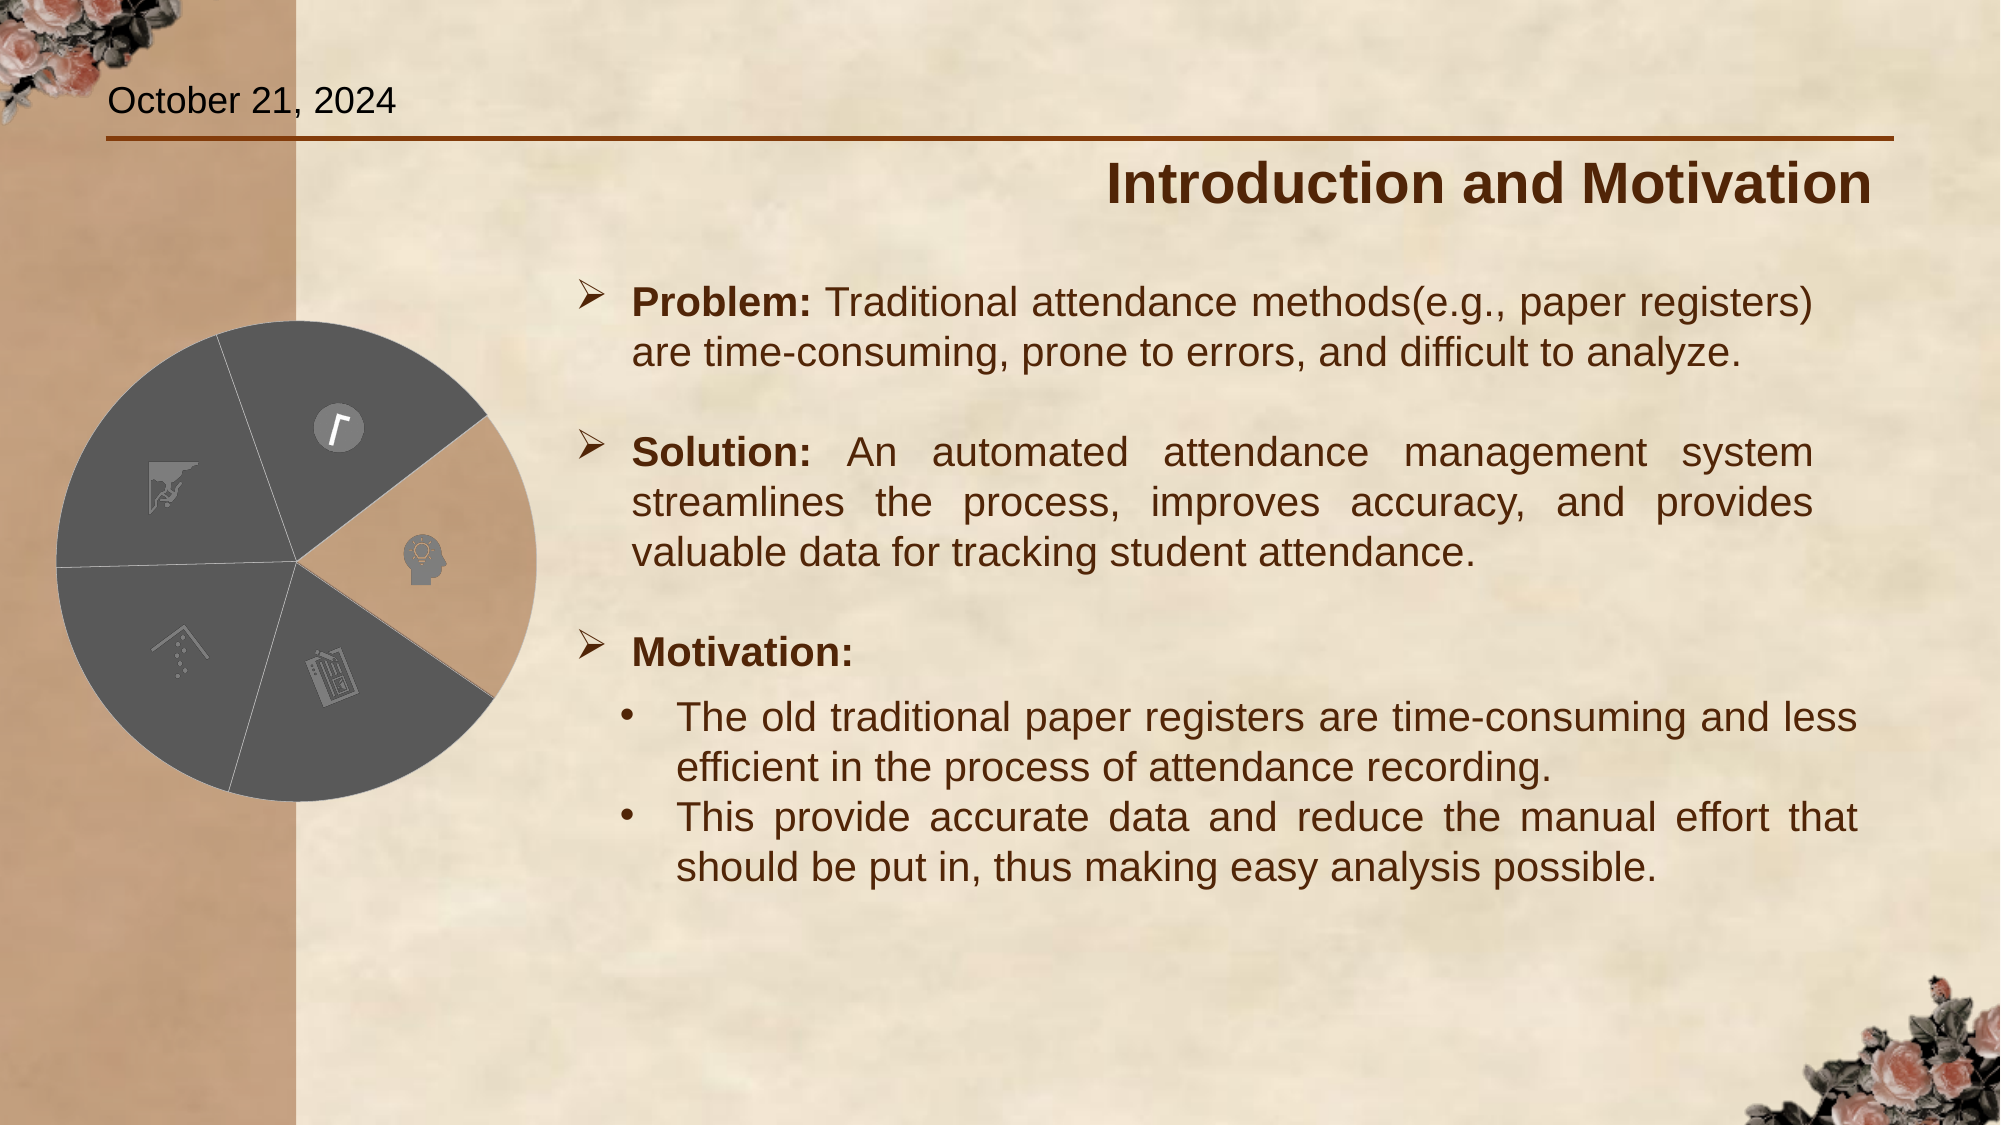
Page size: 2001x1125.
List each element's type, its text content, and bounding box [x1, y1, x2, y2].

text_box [55, 320, 538, 803]
picture [0, 0, 2001, 1125]
text_box Problem: Traditional attendance methods(e.g., paper registers) are time-consuming, prone to errors, and difficult to analyze. Solution: An automated attendance management system streamlines the process, improves accuracy, and provides valuable data for tracking student attendance. Motivation: [575, 274, 1815, 675]
text_box Introduction and Motivation [1106, 148, 1895, 215]
text_box October 21, 2024 [337, 68, 593, 129]
text_box [0, 298, 297, 1125]
text_box The old traditional paper registers are time-consuming and less efficient in the process of attendance recording. This provide accurate data and reduce the manual effort that should be put in, thus making easy analysis possible. [619, 689, 1859, 890]
